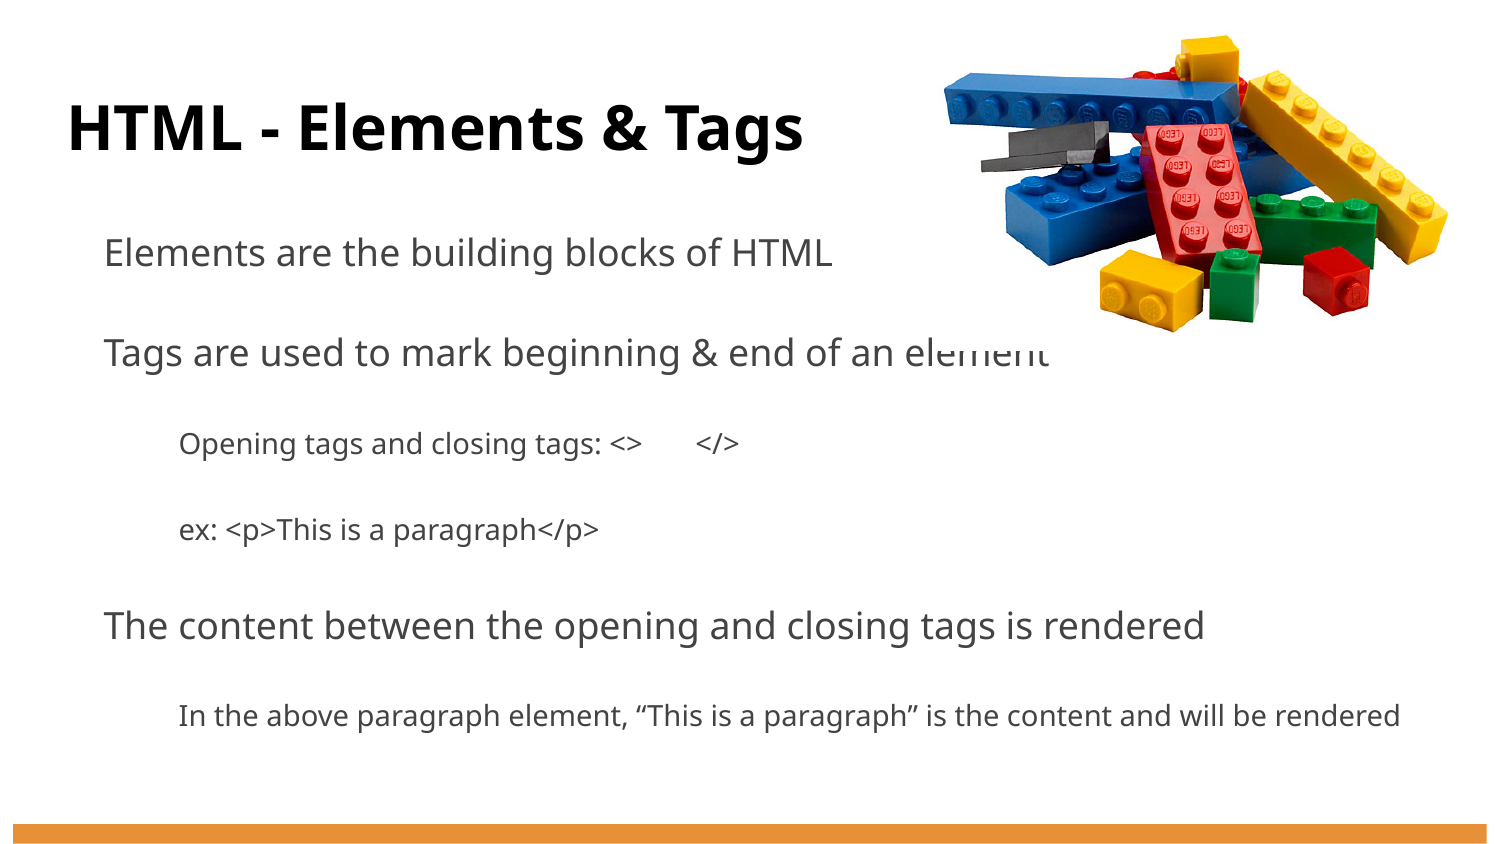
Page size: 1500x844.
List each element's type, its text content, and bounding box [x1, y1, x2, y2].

title HTML - Elements & Tags [51, 72, 926, 176]
picture [931, 23, 1464, 352]
list Elements are the building blocks of HTML Tags are used to mark beginning & end of an element Opening tags and closing tags: <> </> ex: <p>This is a paragraph</p> The content between the opening and closing tags is rendered In the above paragraph element, “This is a paragraph” is the content and will be rendered [51, 189, 1449, 750]
